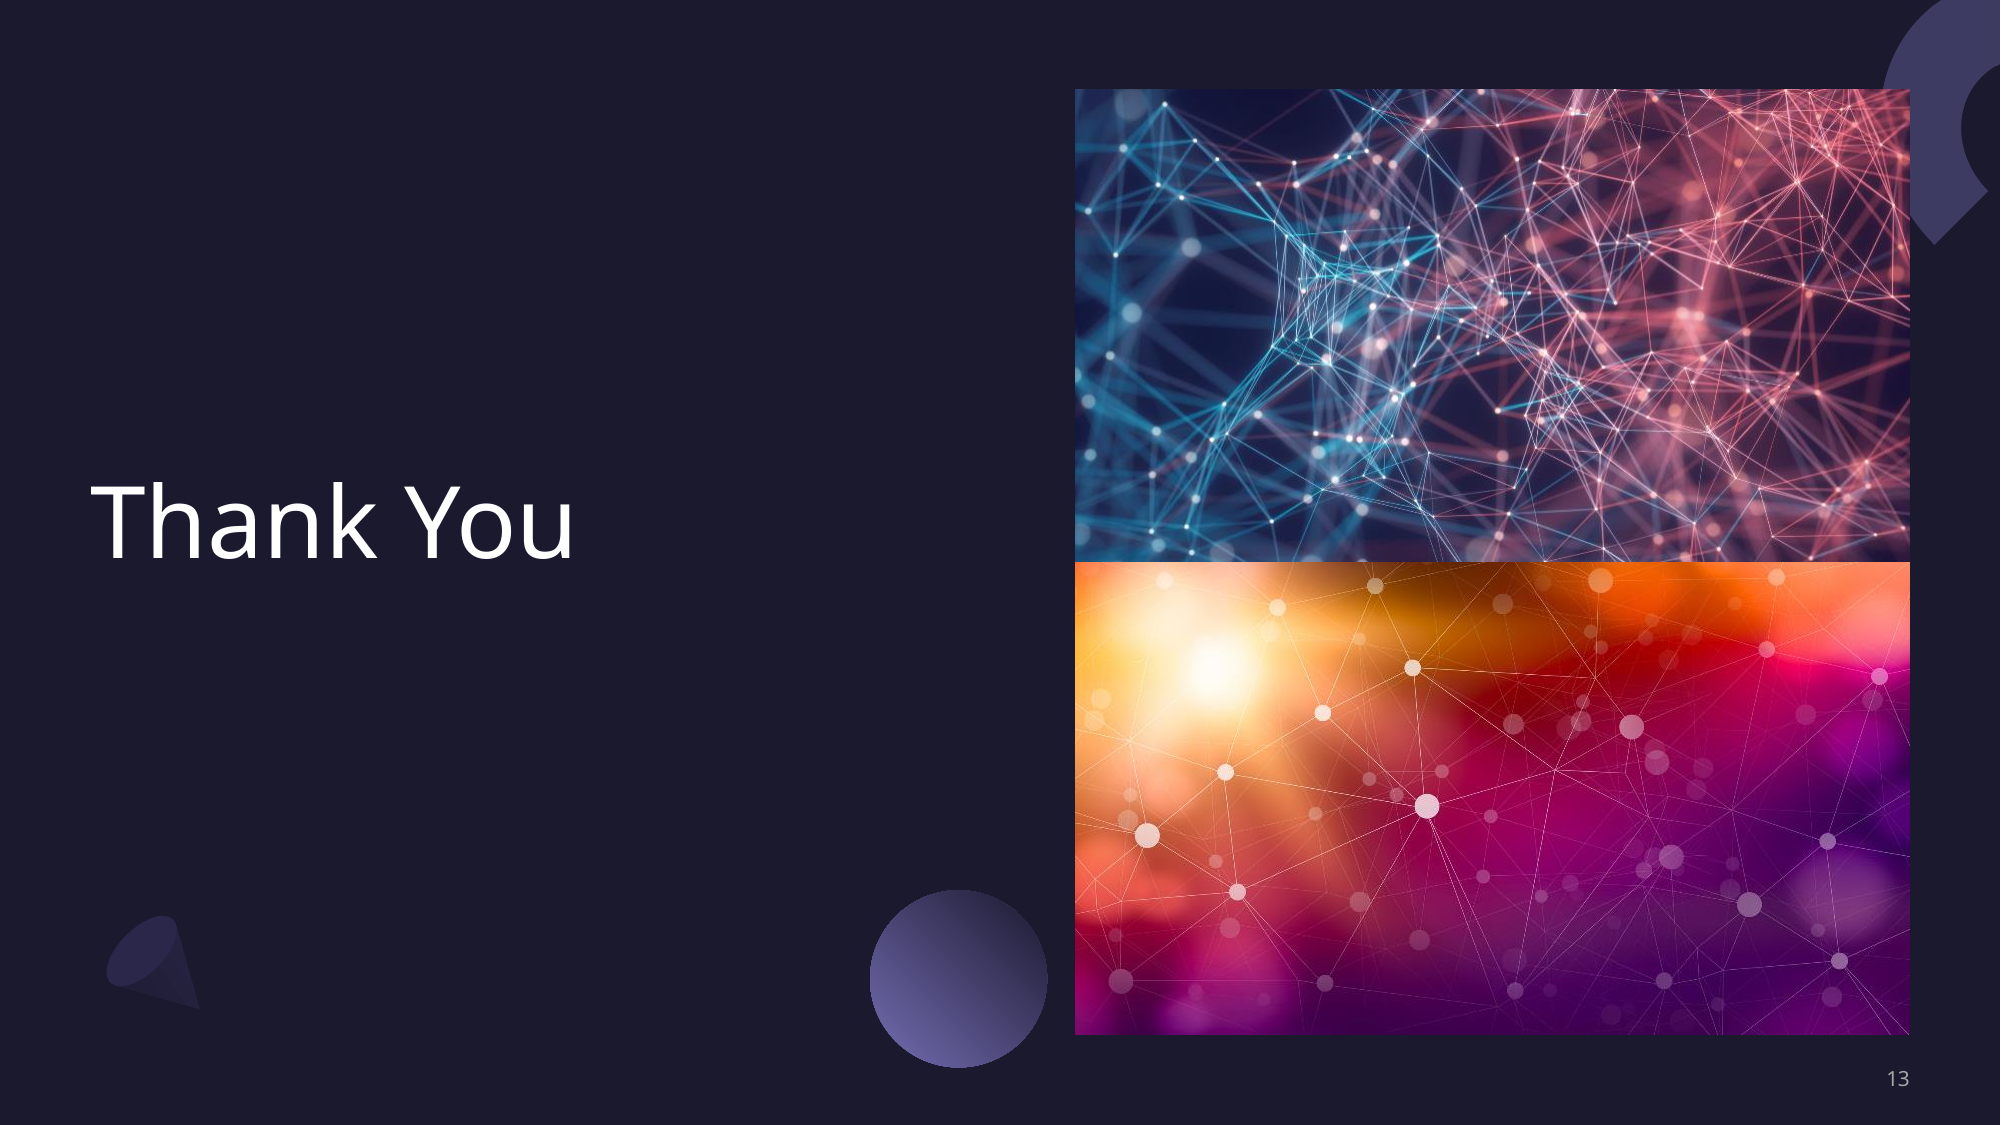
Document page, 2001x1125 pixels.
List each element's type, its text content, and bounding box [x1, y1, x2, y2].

title Thank You [90, 90, 983, 580]
picture [1075, 89, 1910, 1036]
slide_number 13 [1632, 1067, 1910, 1093]
